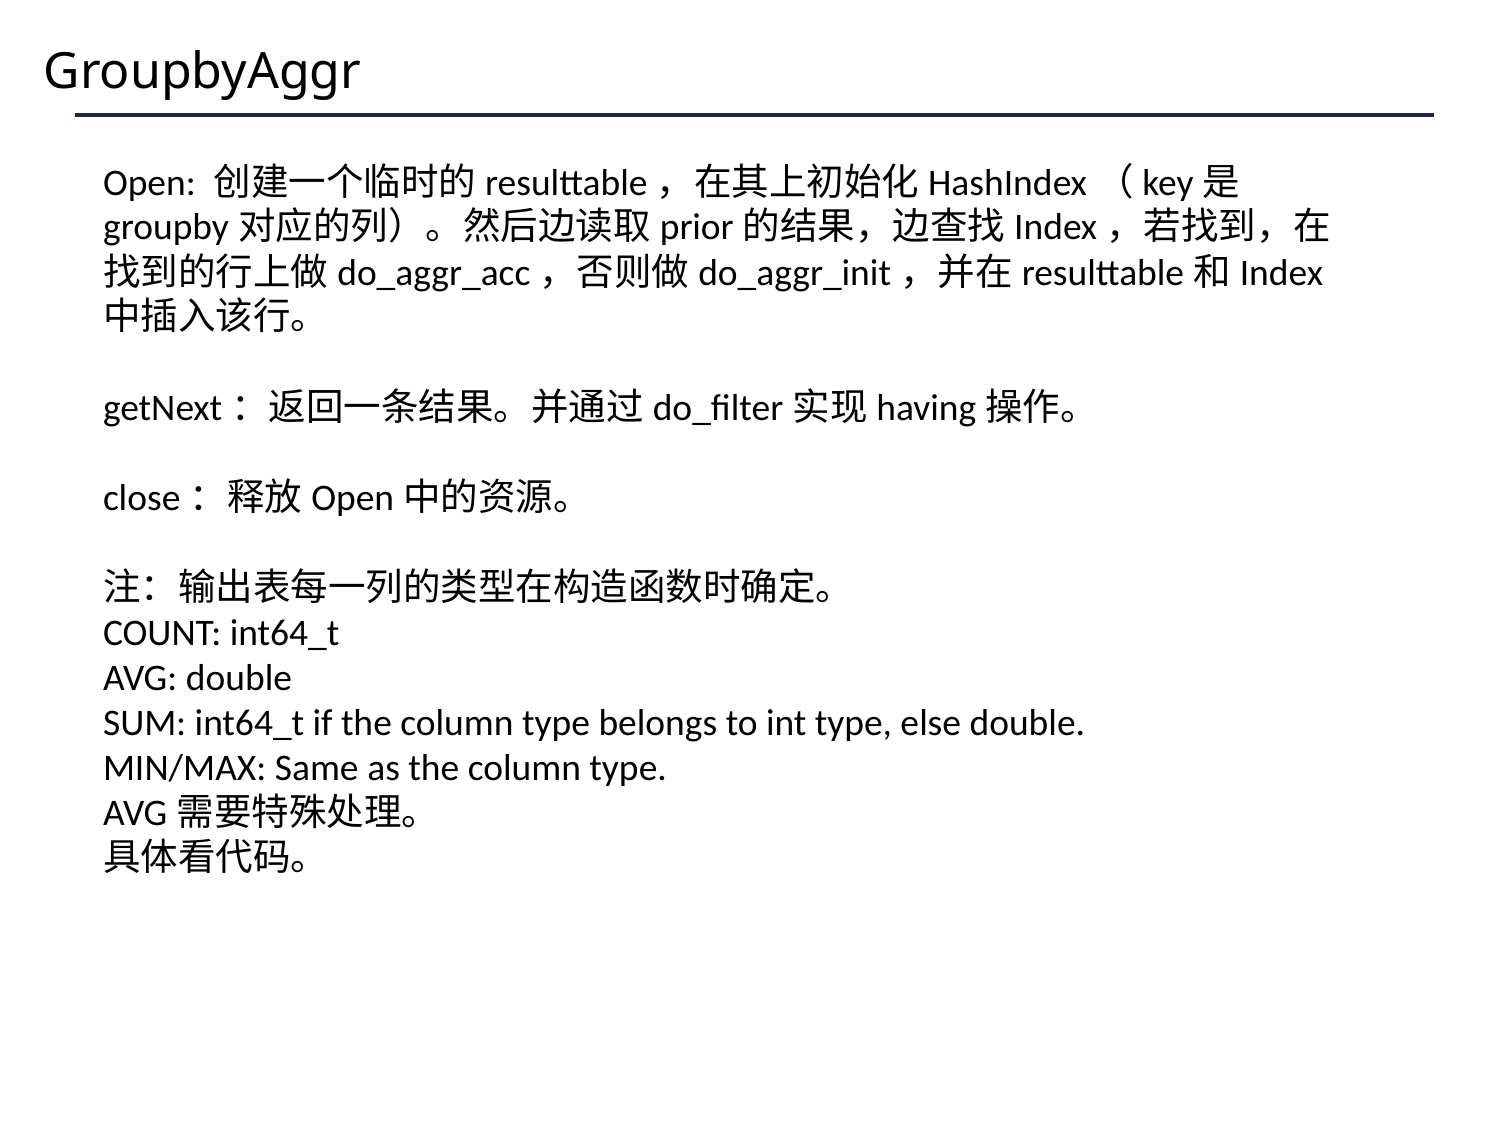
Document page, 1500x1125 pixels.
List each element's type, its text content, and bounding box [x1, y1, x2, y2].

text_box GroupbyAggr [28, 19, 377, 106]
text_box Open: 创建一个临时的resulttable，在其上初始化HashIndex（key是groupby对应的列）。然后边读取prior的结果，边查找Index，若找到，在找到的行上做do_aggr_acc，否则做do_aggr_init，并在resulttable和Index中插入该行。 getNext：返回一条结果。并通过do_filter实现having操作。 close：释放Open中的资源。 注：输出表每一列的类型在构造函数时确定。 COUNT: int64_t AVG: double SUM: int64_t if the column type belongs to int type, else double. MIN/MAX: Same as the column type. AVG需要特殊处理。 具体看代码。 [88, 150, 1353, 975]
